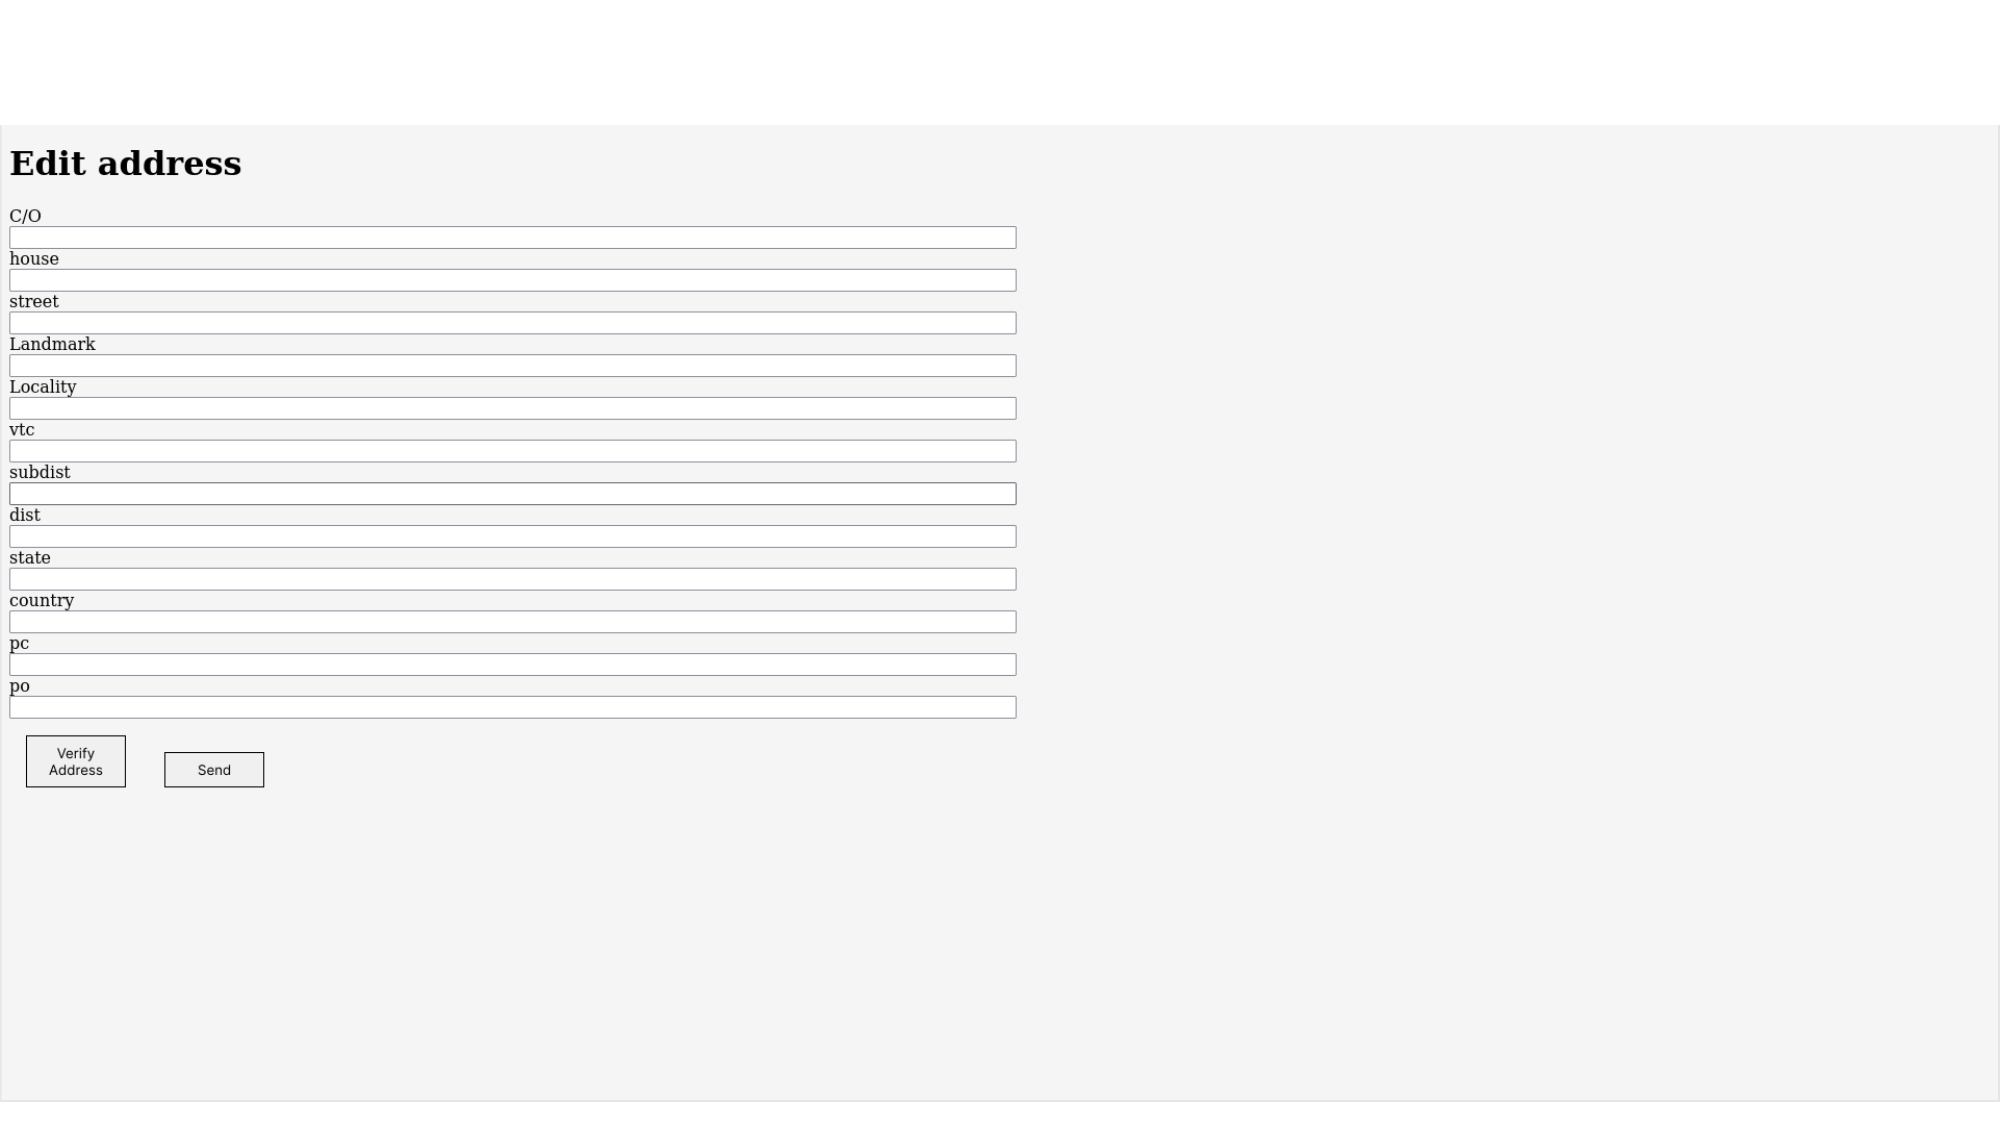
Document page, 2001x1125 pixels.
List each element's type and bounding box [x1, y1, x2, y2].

picture [0, 125, 2000, 1102]
